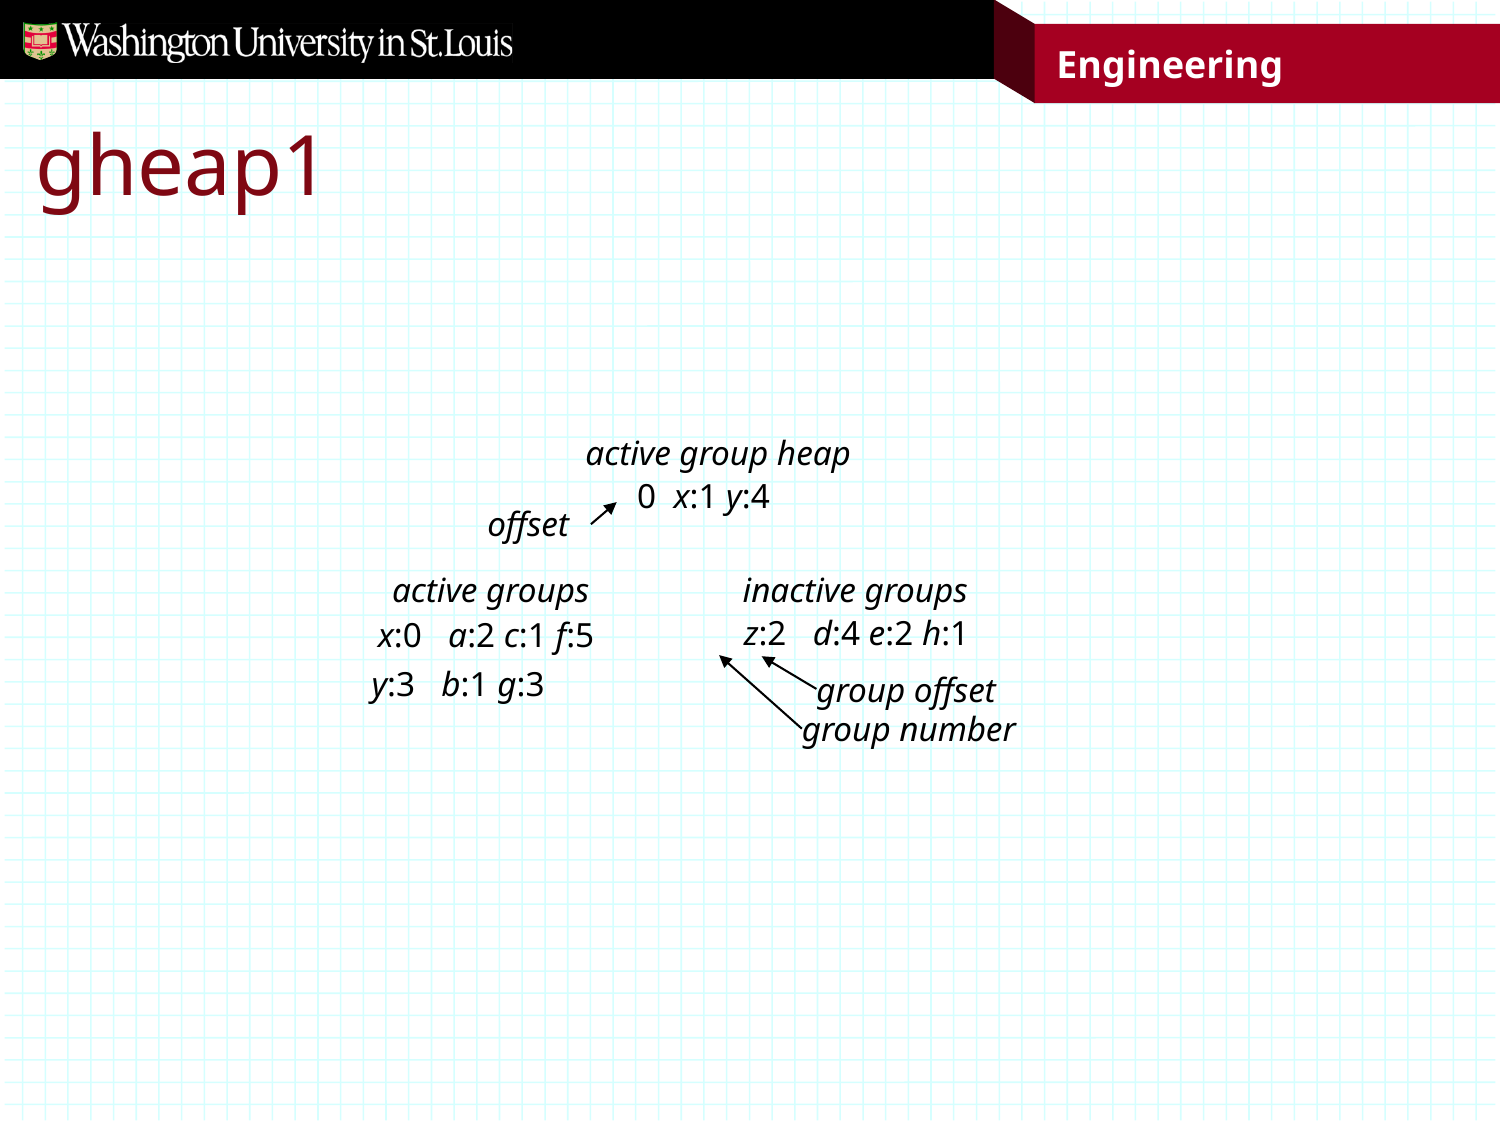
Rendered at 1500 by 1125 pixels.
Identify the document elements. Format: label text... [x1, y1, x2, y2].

title gheap1 [19, 92, 1456, 231]
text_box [348, 432, 1030, 750]
picture [23, 23, 58, 59]
picture [59, 23, 513, 63]
